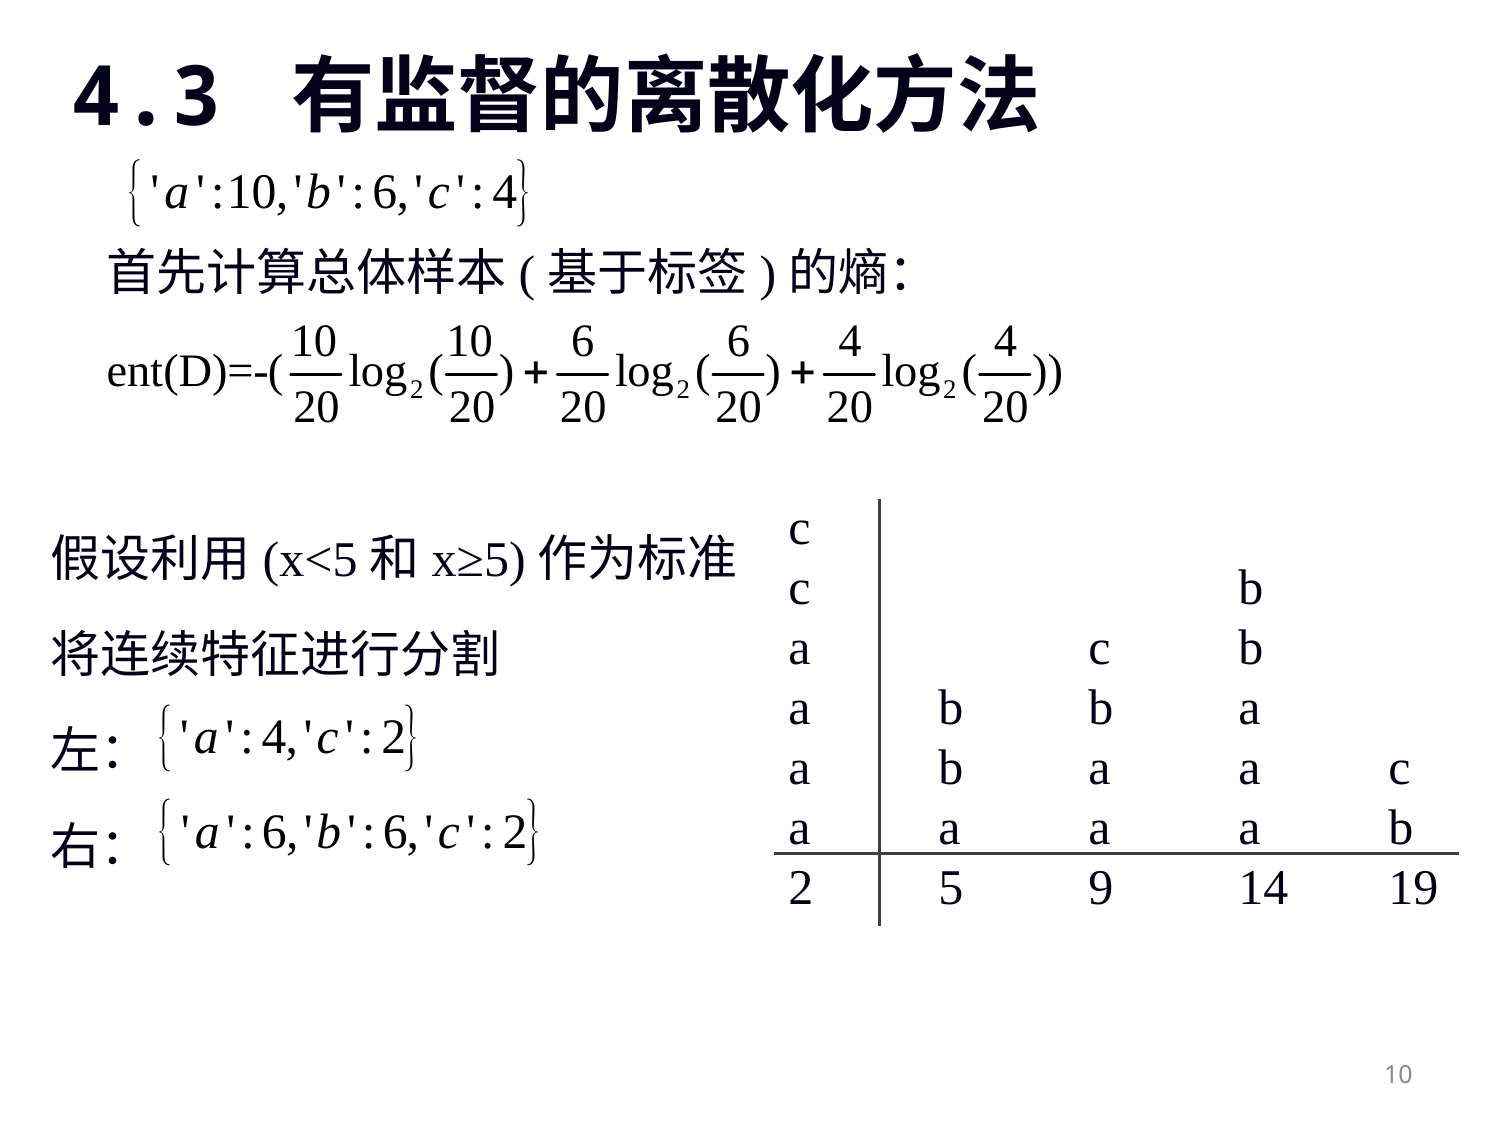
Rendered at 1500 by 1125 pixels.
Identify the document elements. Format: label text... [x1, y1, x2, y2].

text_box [35, 487, 1483, 996]
title 4.3 有监督的离散化方法 [56, 53, 1407, 196]
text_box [91, 137, 1404, 433]
